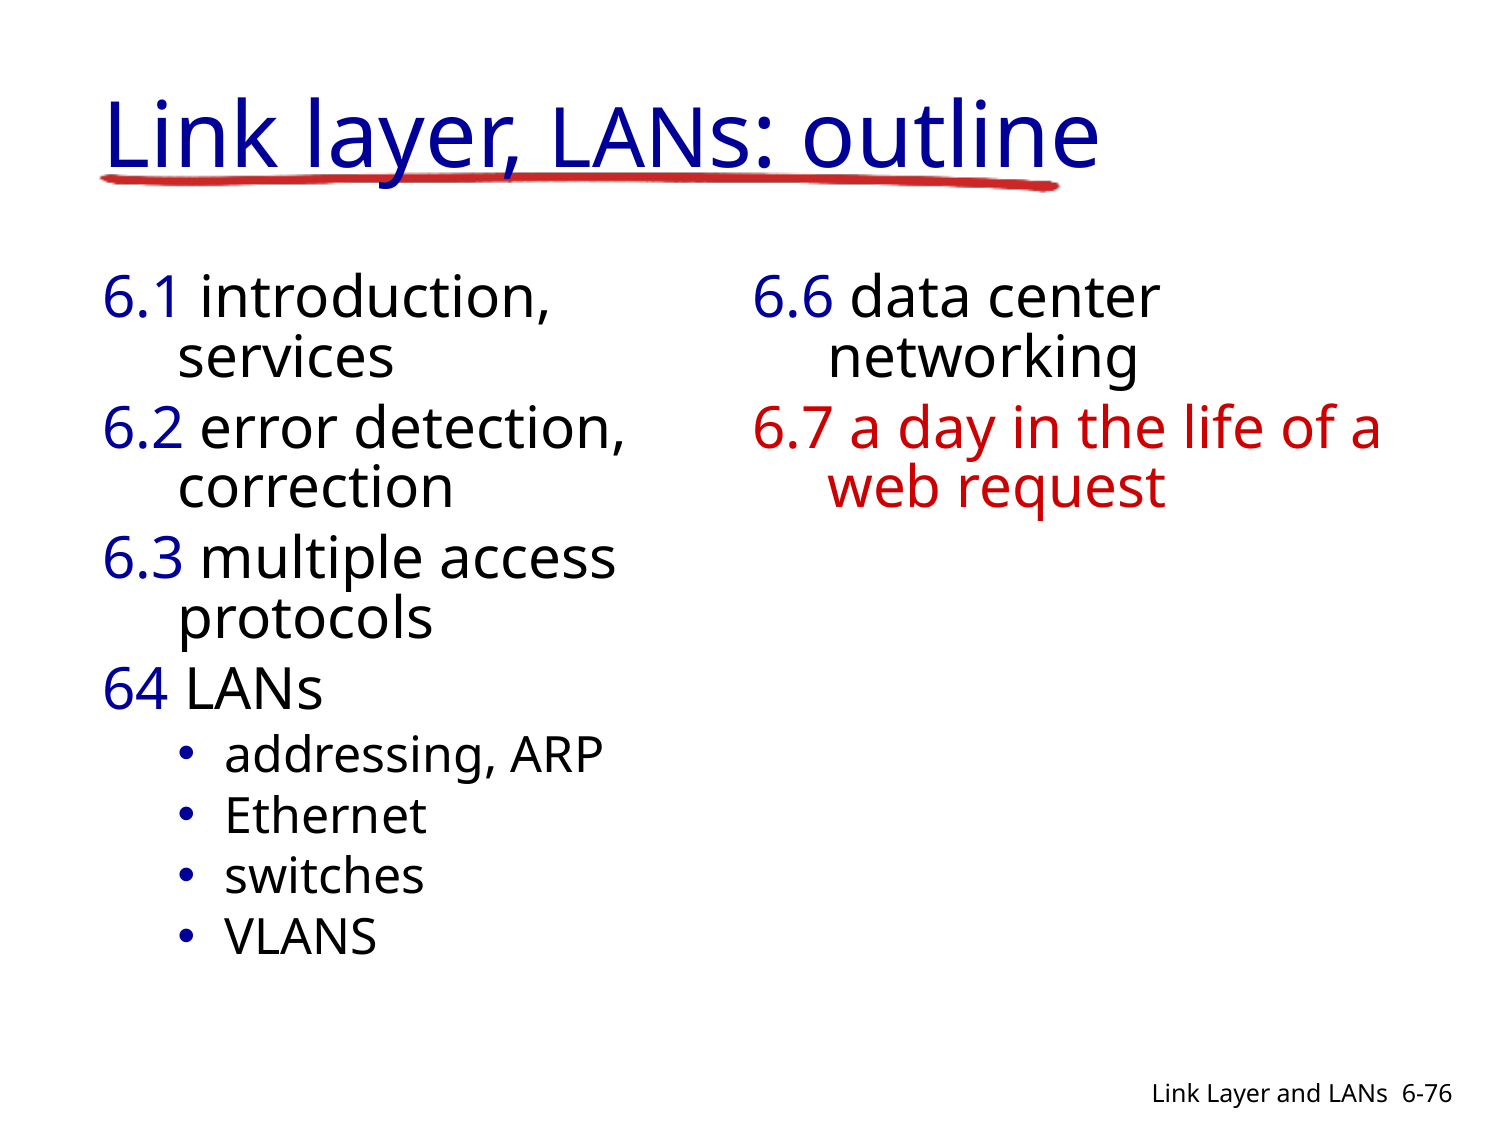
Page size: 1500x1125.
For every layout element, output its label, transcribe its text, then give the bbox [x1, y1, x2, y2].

list 6.6 data center networking 6.7 a day in the life of a web request [737, 262, 1403, 1025]
title Link layer, LANs: outline [87, 37, 1363, 225]
footer Link Layer and LANs [1045, 1069, 1404, 1110]
picture [94, 168, 1071, 198]
slide_number 6-76 [1387, 1069, 1478, 1115]
list 6.1 introduction, services 6.2 error detection, correction 6.3 multiple access protocols 64 LANs addressing, ARP Ethernet switches VLANS [87, 262, 731, 1025]
